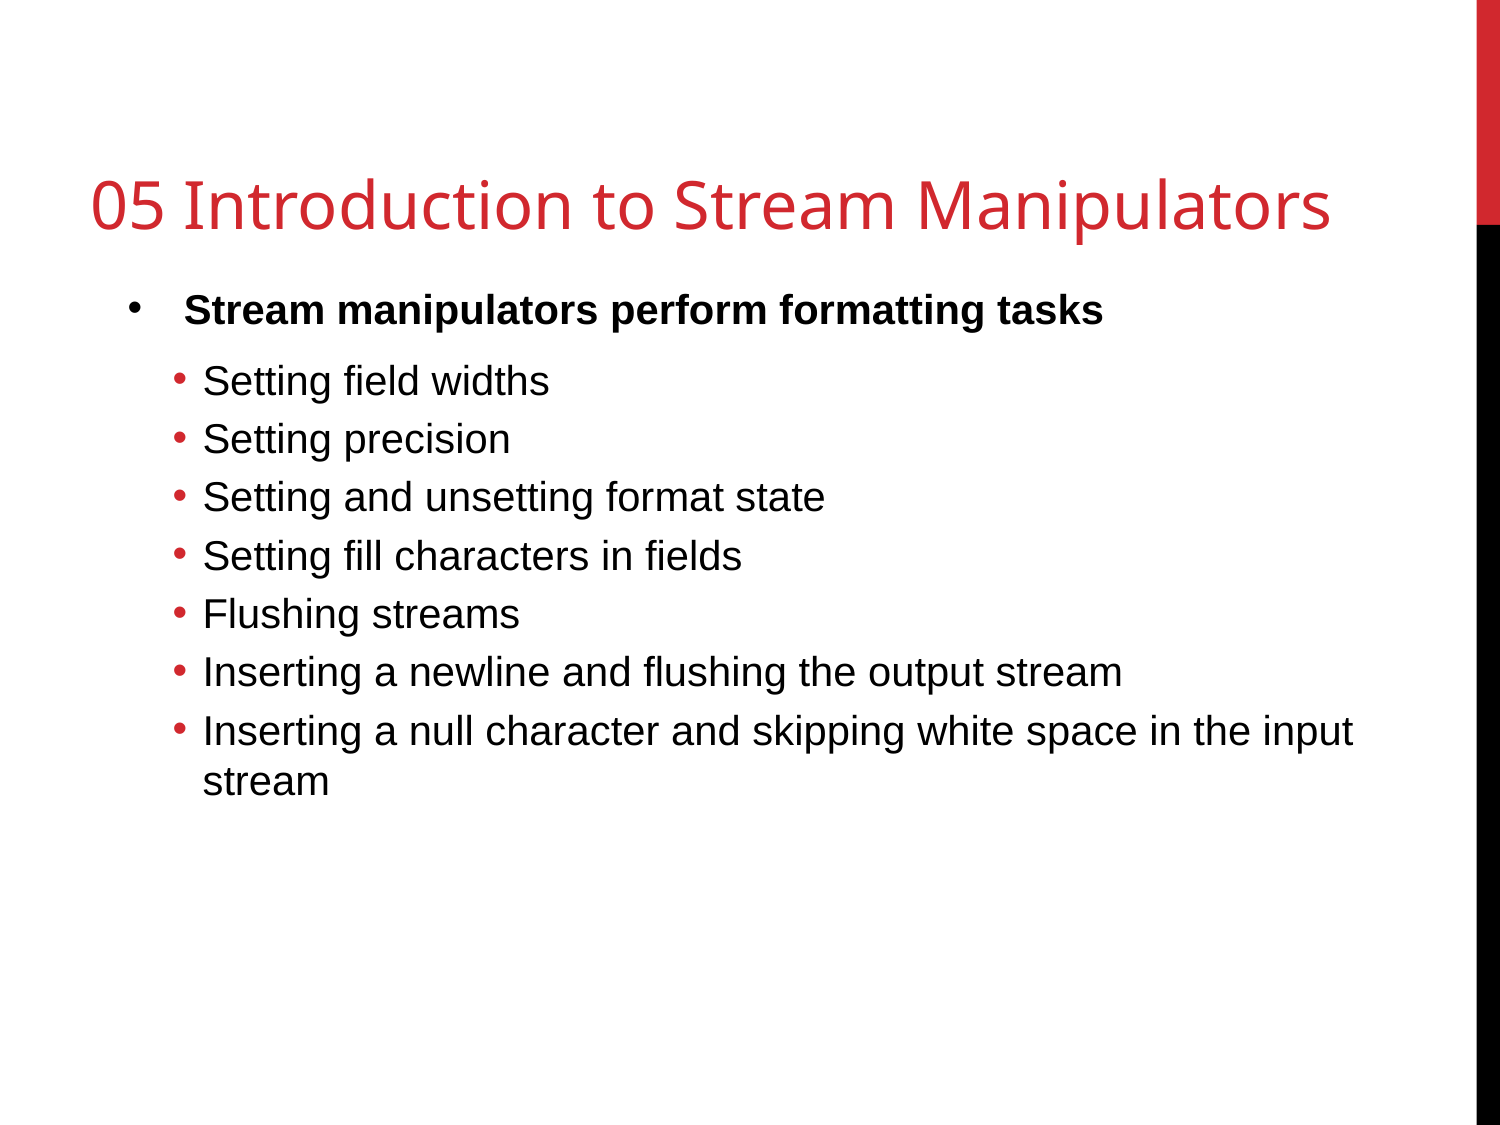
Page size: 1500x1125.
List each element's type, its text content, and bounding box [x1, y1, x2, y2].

list Stream manipulators perform formatting tasks Setting field widths Setting precision Setting and unsetting format state Setting fill characters in fields Flushing streams Inserting a newline and flushing the output stream Inserting a null character and skipping white space in the input stream [112, 275, 1425, 1100]
title 05 Introduction to Stream Manipulators [75, 24, 1363, 250]
